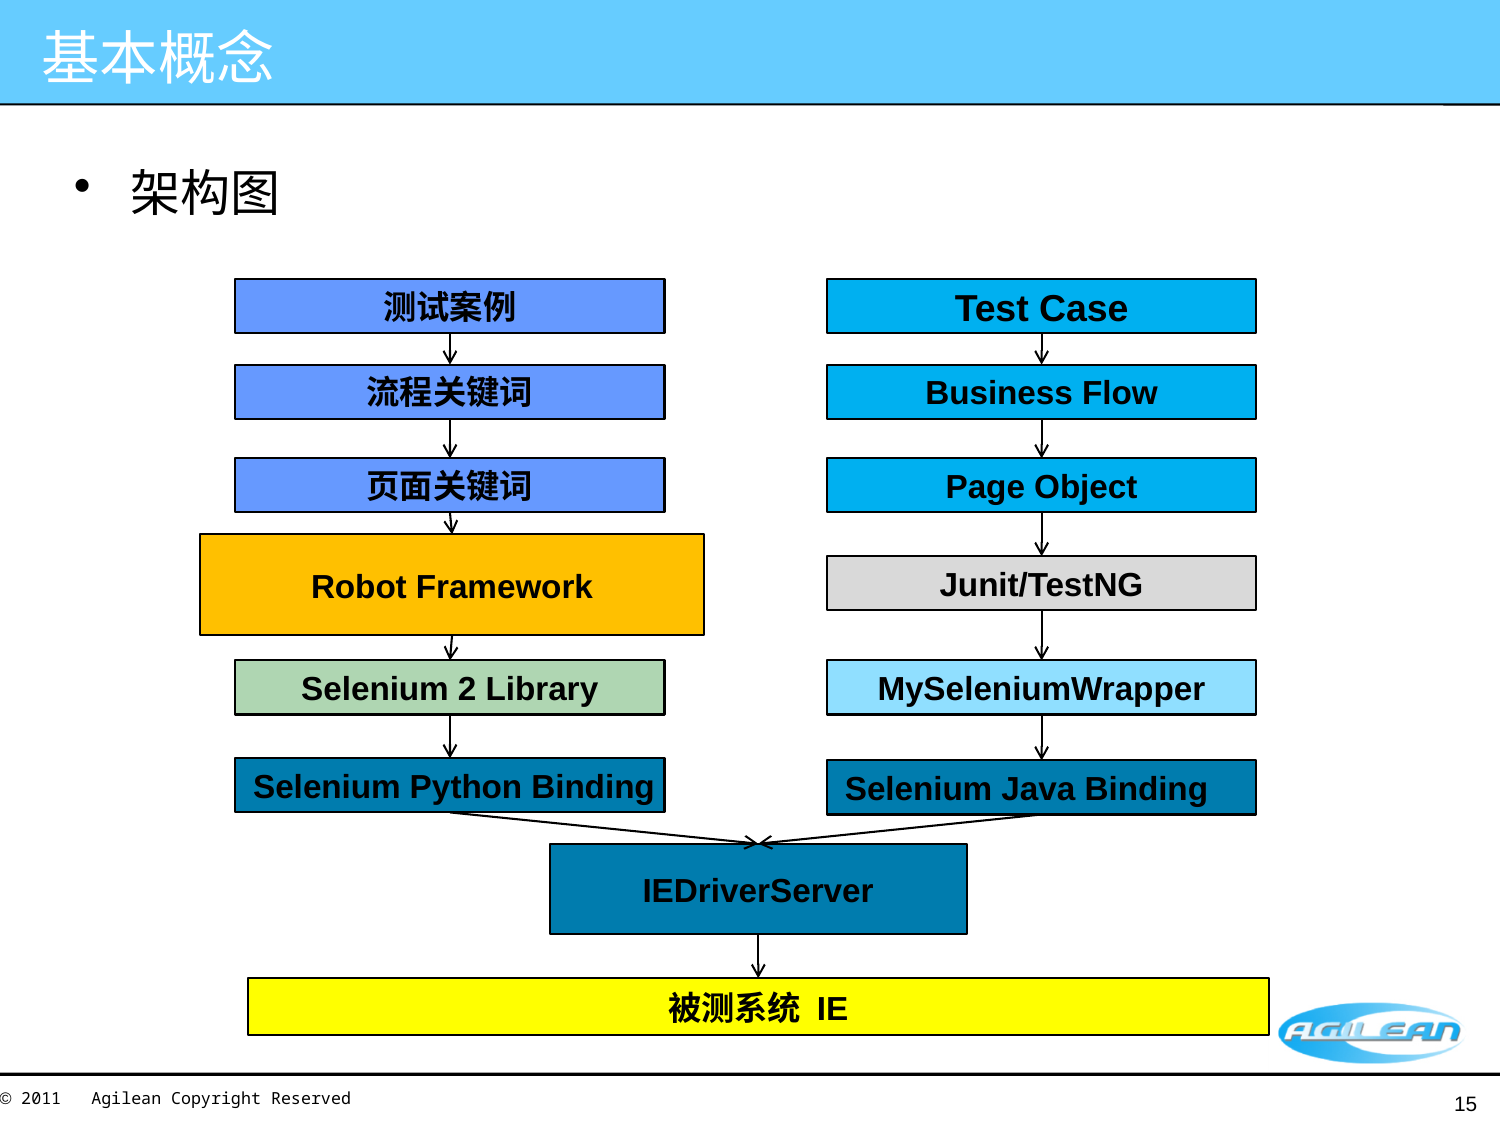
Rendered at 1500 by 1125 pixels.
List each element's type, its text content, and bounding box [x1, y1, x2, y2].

text_box MySeleniumWrapper [827, 660, 1257, 715]
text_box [449, 635, 453, 661]
text_box Test Case [827, 279, 1257, 334]
slide_number 15 [1406, 1082, 1493, 1119]
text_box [449, 512, 453, 535]
text_box Junit/TestNG [827, 556, 1257, 611]
text_box Page Object [827, 458, 1257, 513]
text_box 页面关键词 [235, 458, 665, 513]
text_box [758, 814, 1042, 844]
text_box Selenium Java Binding [827, 760, 1257, 815]
text_box Selenium Python Binding [235, 758, 665, 813]
text_box 被测系统 IE [247, 978, 1269, 1036]
text_box Selenium 2 Library [235, 660, 665, 715]
text_box Business Flow [827, 364, 1257, 419]
picture [1268, 988, 1475, 1070]
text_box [449, 812, 758, 844]
title 基本概念 [26, 7, 1474, 105]
text_box 流程关键词 [235, 364, 665, 419]
text_box IEDriverServer [549, 852, 967, 934]
text_box 测试案例 [235, 279, 665, 334]
text_box Robot Framework [200, 534, 705, 636]
list 架构图 [58, 153, 1442, 230]
